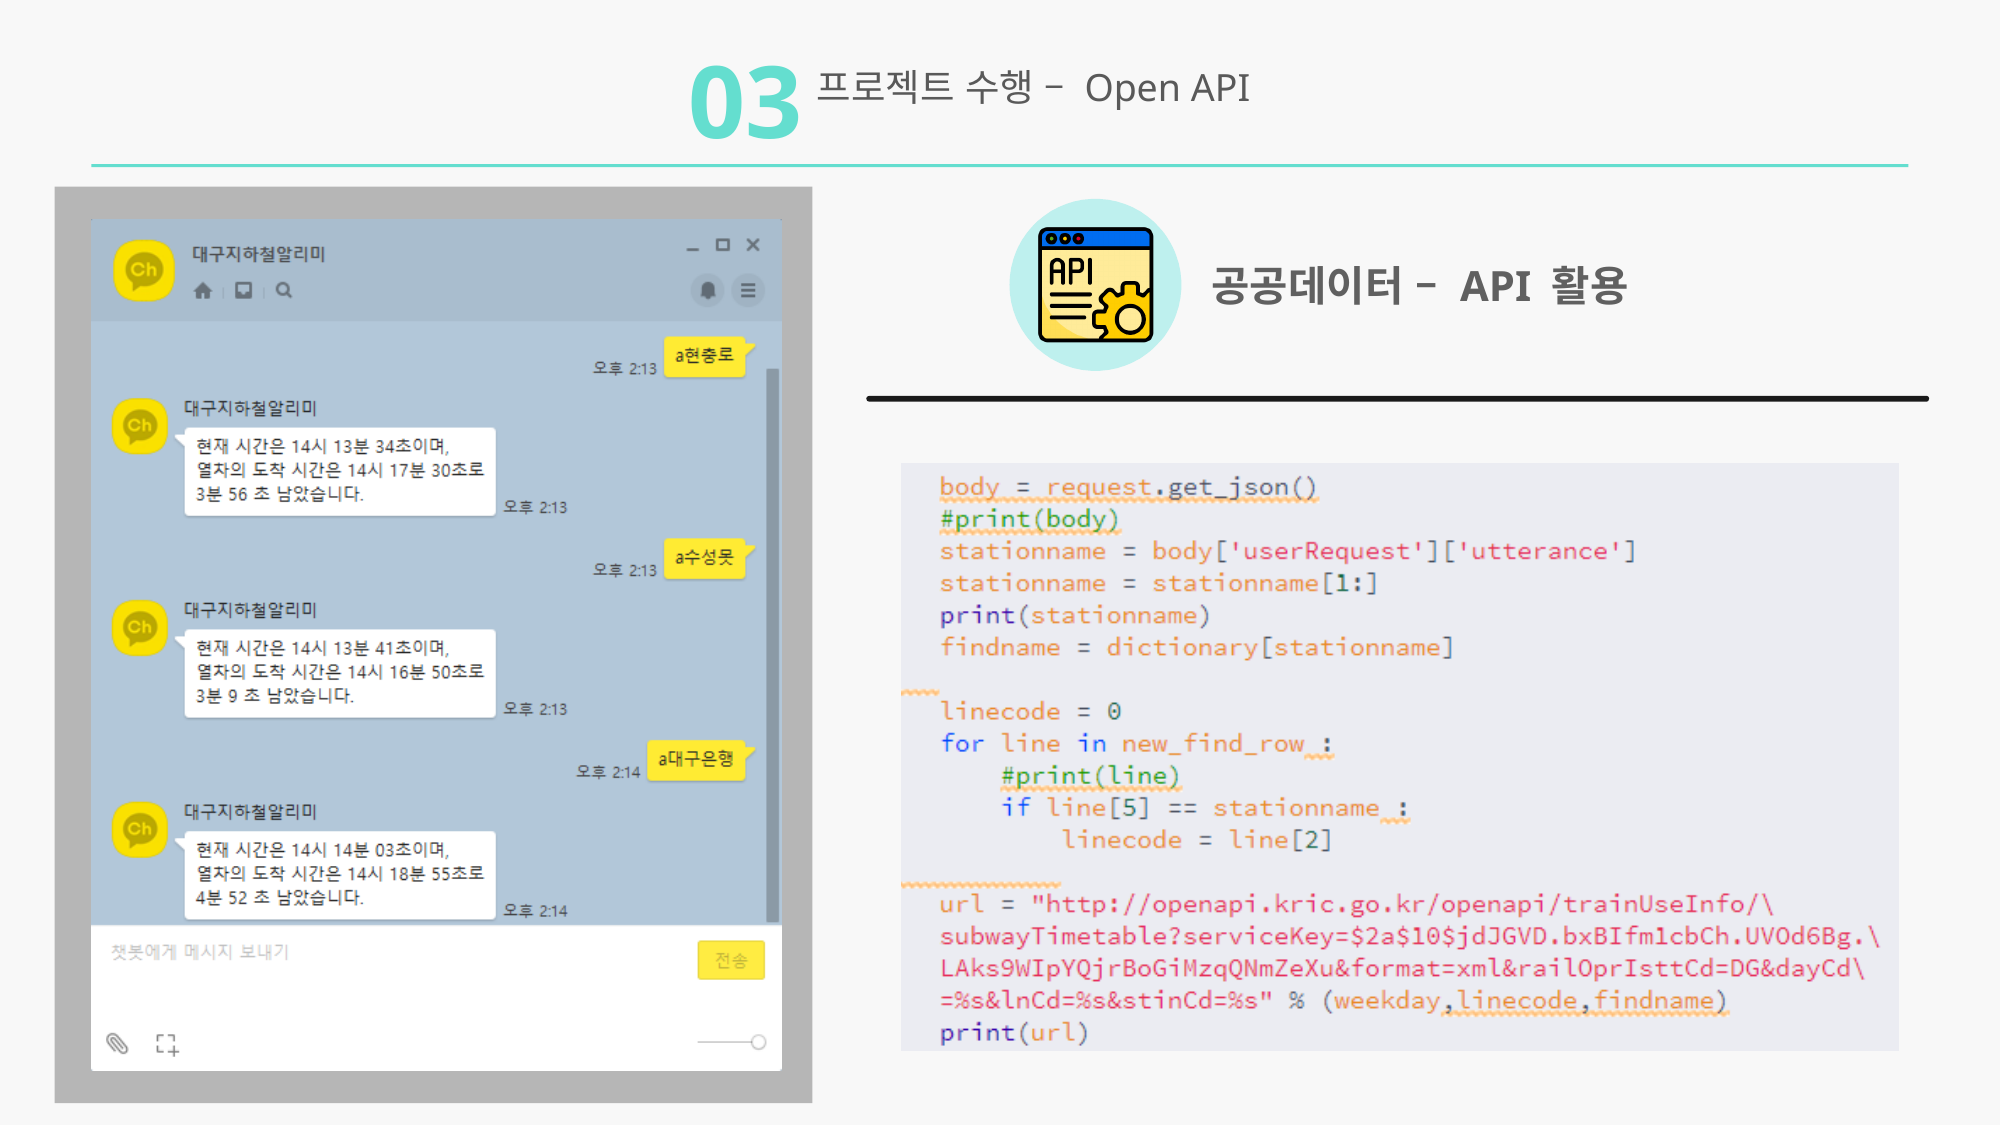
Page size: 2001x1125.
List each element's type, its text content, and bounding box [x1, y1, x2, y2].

picture [91, 219, 782, 1071]
text_box 프로젝트 수행 – Open API [802, 56, 1327, 117]
text_box [54, 186, 813, 1104]
text_box [866, 395, 1930, 402]
picture [901, 463, 1899, 1051]
text_box 03 [673, 30, 818, 166]
text_box [90, 163, 1909, 168]
text_box 공공데이터 – API 활용 [1192, 259, 1648, 310]
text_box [1009, 198, 1182, 371]
